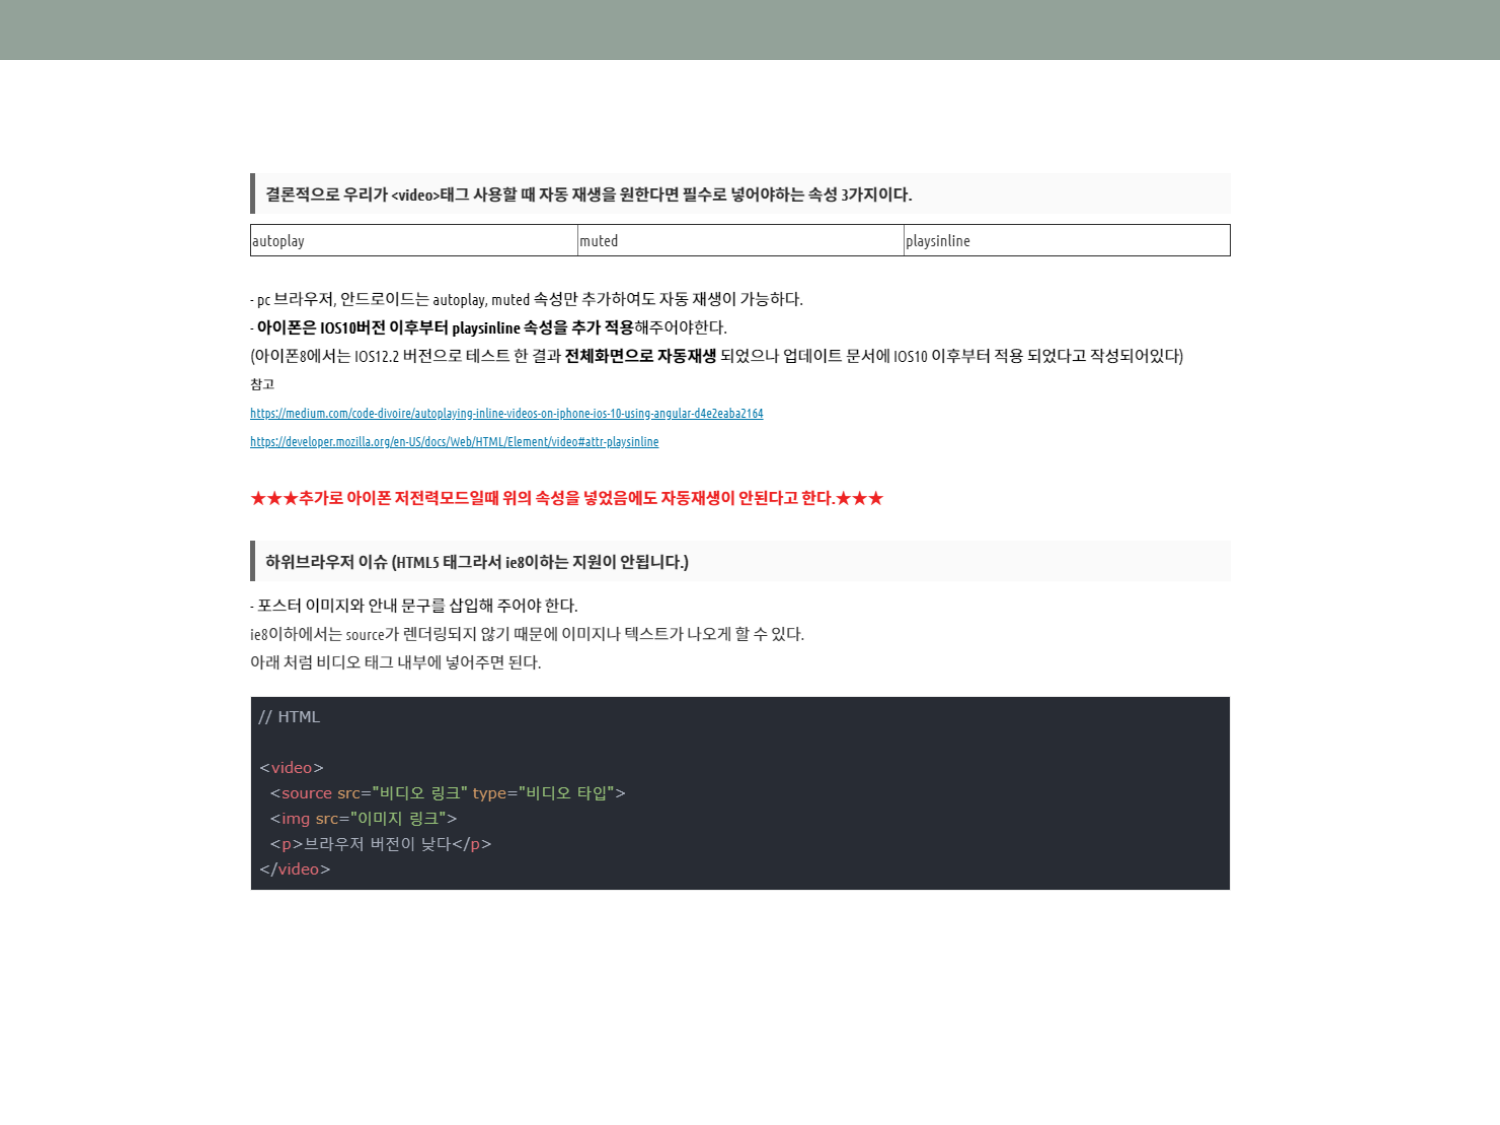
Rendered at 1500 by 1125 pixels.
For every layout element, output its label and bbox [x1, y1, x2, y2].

list [241, 160, 1243, 904]
